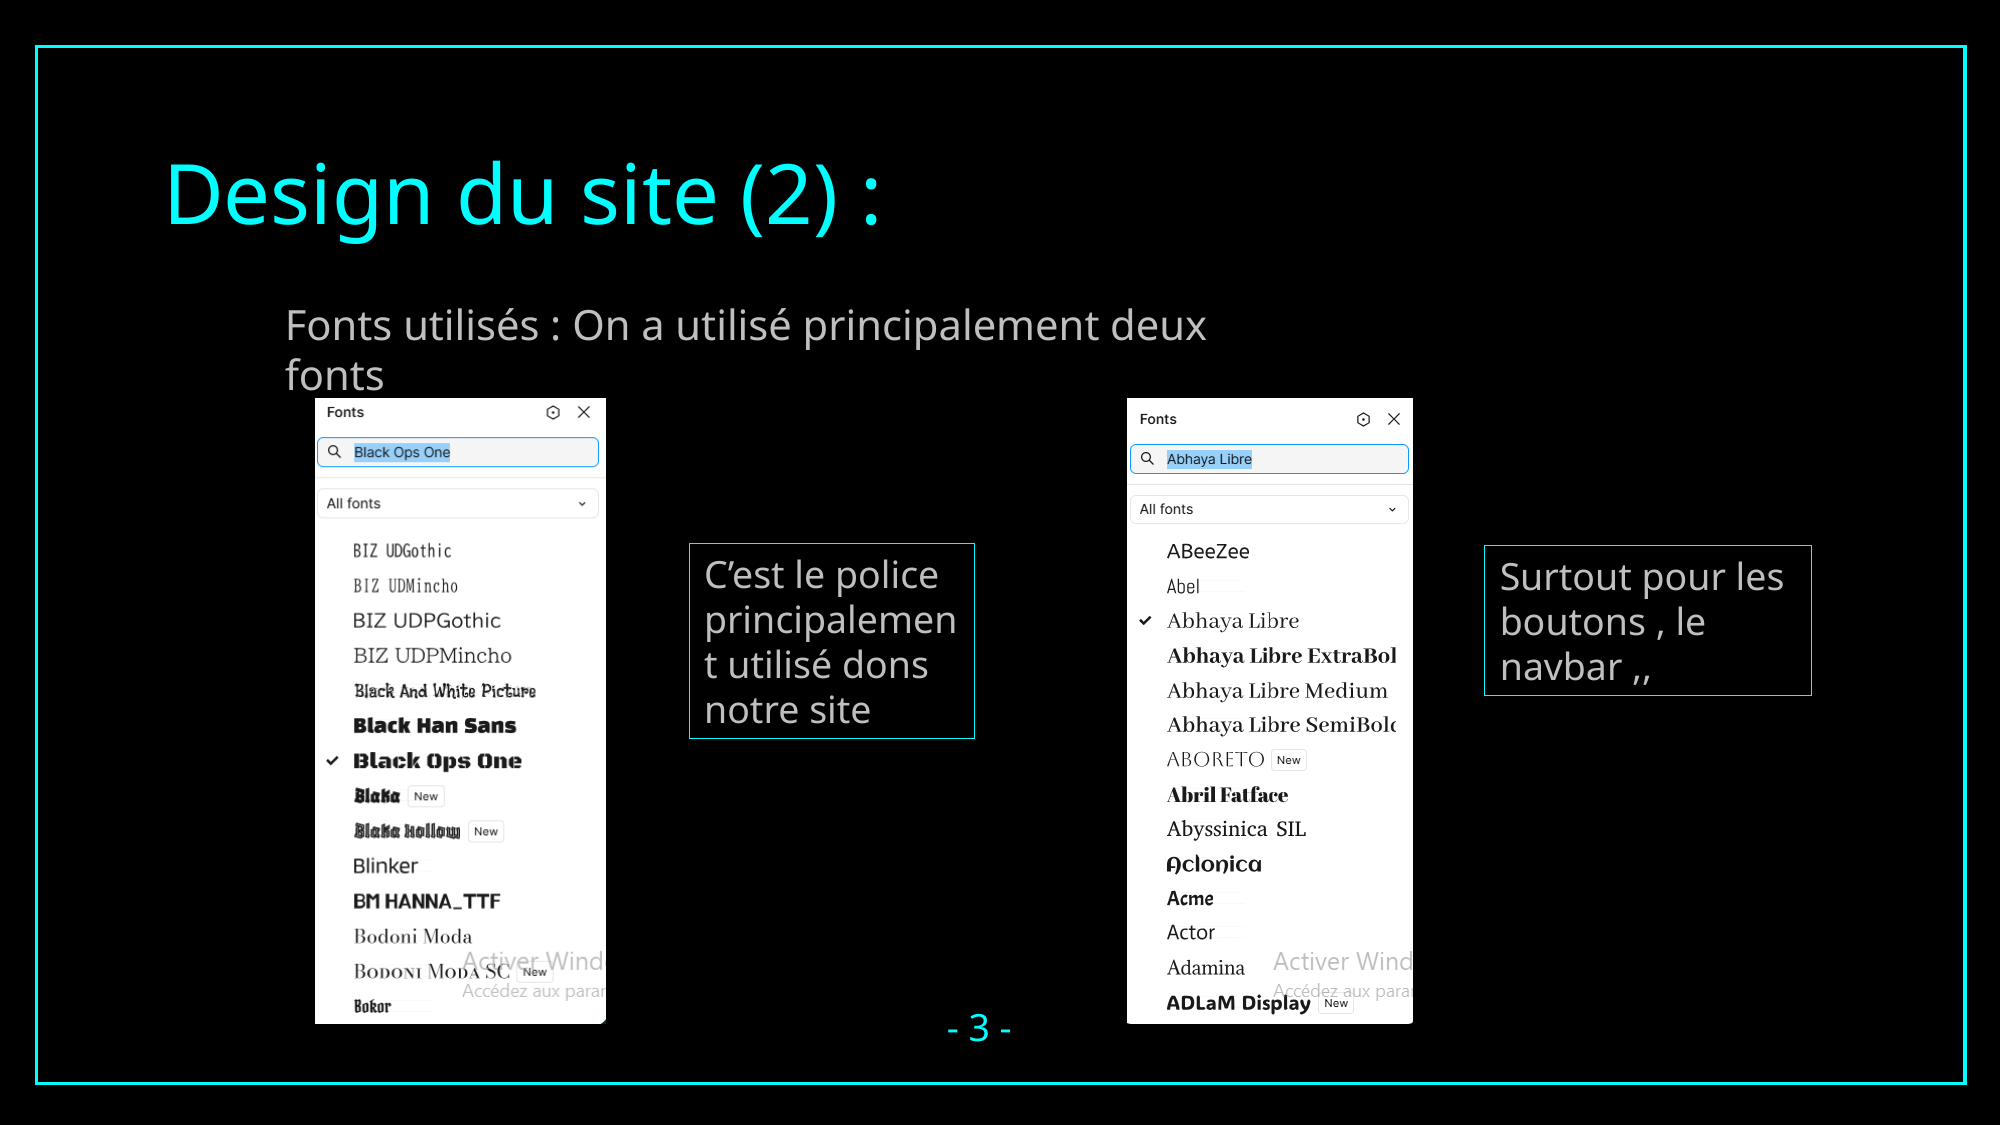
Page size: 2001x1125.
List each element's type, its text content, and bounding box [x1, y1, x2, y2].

text_box Fonts utilisés : On a utilisé principalement deux fonts [270, 291, 1270, 407]
text_box Surtout pour les boutons , le navbar ,, [1484, 545, 1812, 696]
text_box - 3 - [932, 996, 1068, 1056]
text_box [35, 45, 1967, 1085]
text_box C’est le police principalement utilisé dons notre site [689, 543, 975, 739]
text_box Design du site (2) : [148, 133, 1149, 249]
picture [1127, 397, 1413, 1024]
picture [315, 398, 606, 1025]
